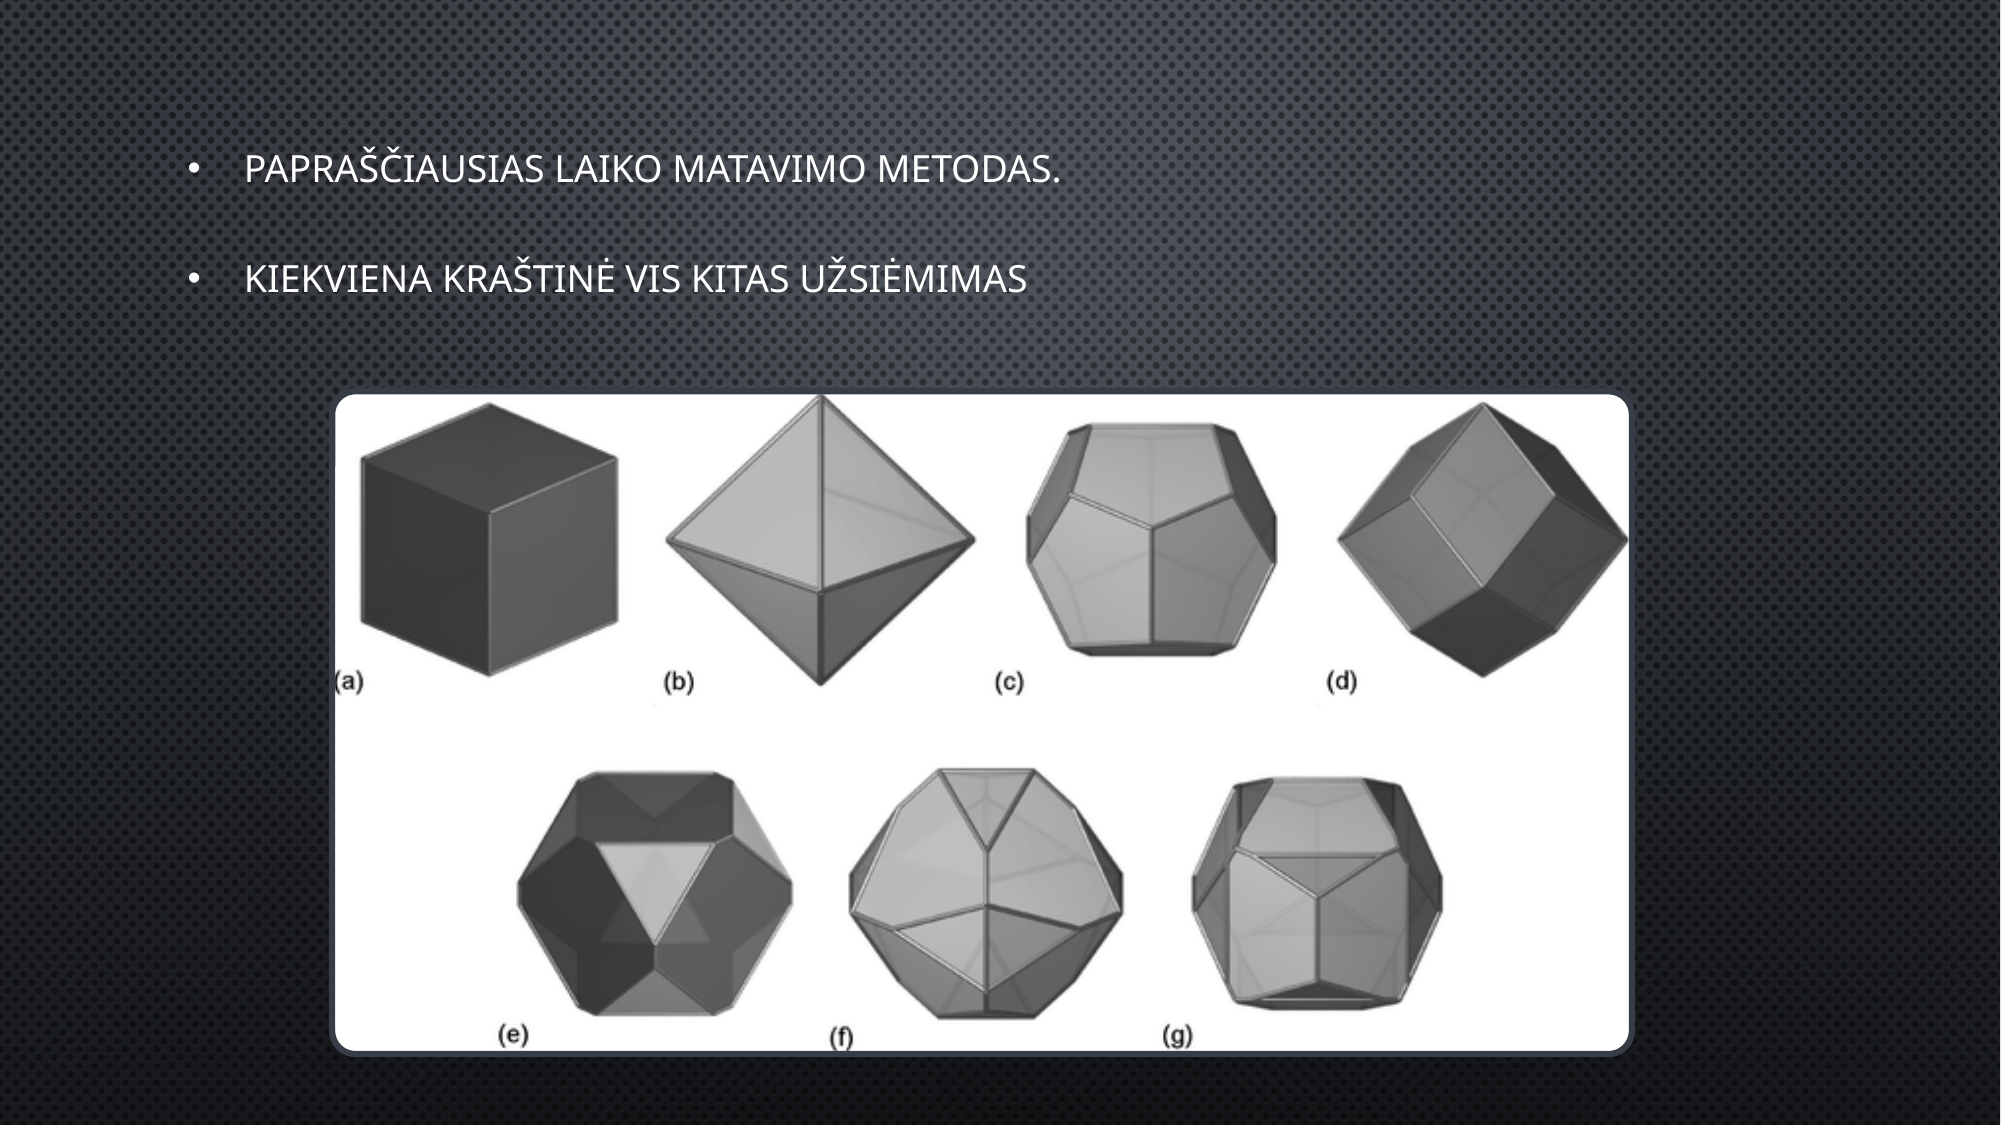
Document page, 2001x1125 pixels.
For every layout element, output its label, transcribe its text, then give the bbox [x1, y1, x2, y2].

text_box Papraščiausias laiko matavimo metodas. Kiekviena kraštinė vis kitas užsiėmimas [172, 137, 1202, 695]
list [331, 391, 1633, 1055]
